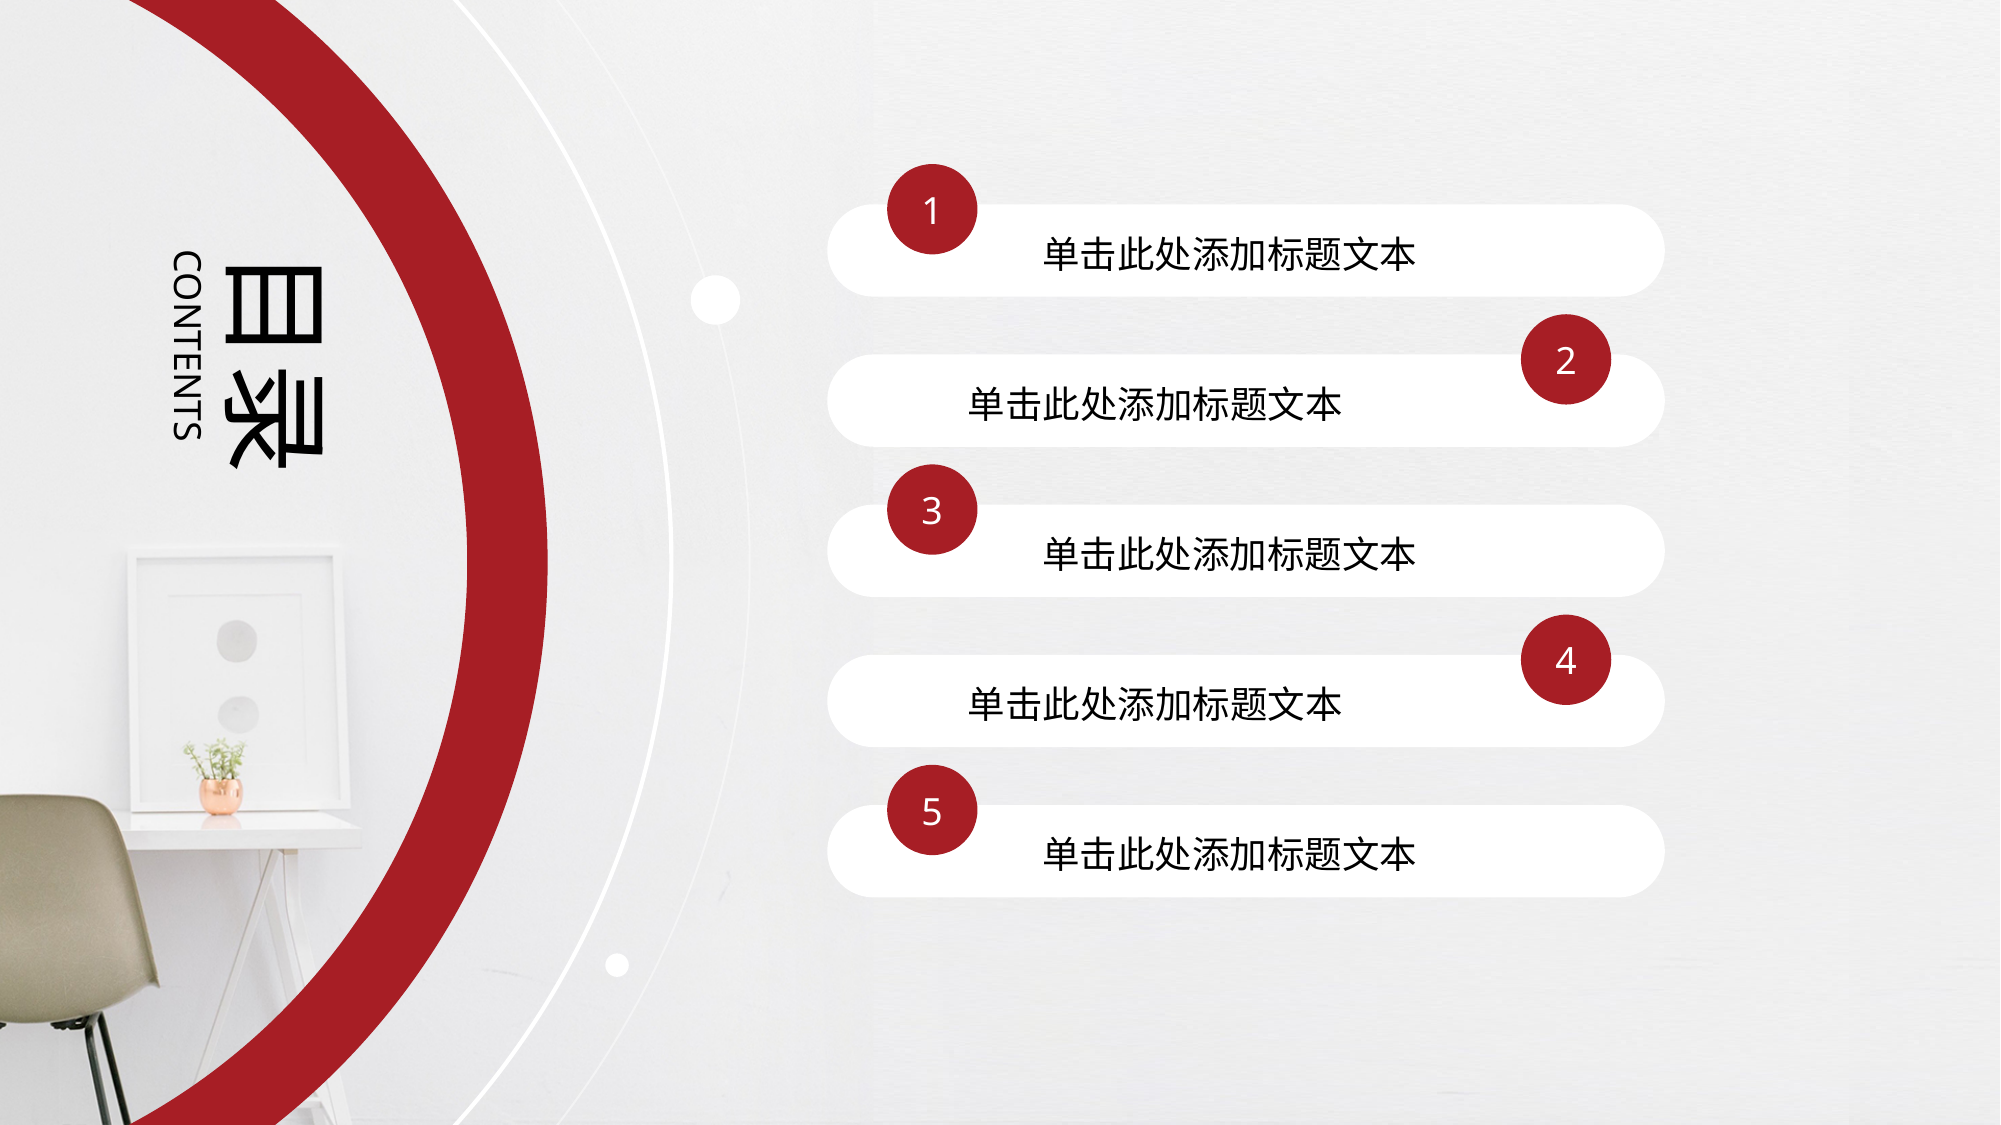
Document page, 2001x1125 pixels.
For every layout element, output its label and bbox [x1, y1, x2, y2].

text_box [0, 0, 750, 1125]
text_box [750, 0, 2000, 1125]
